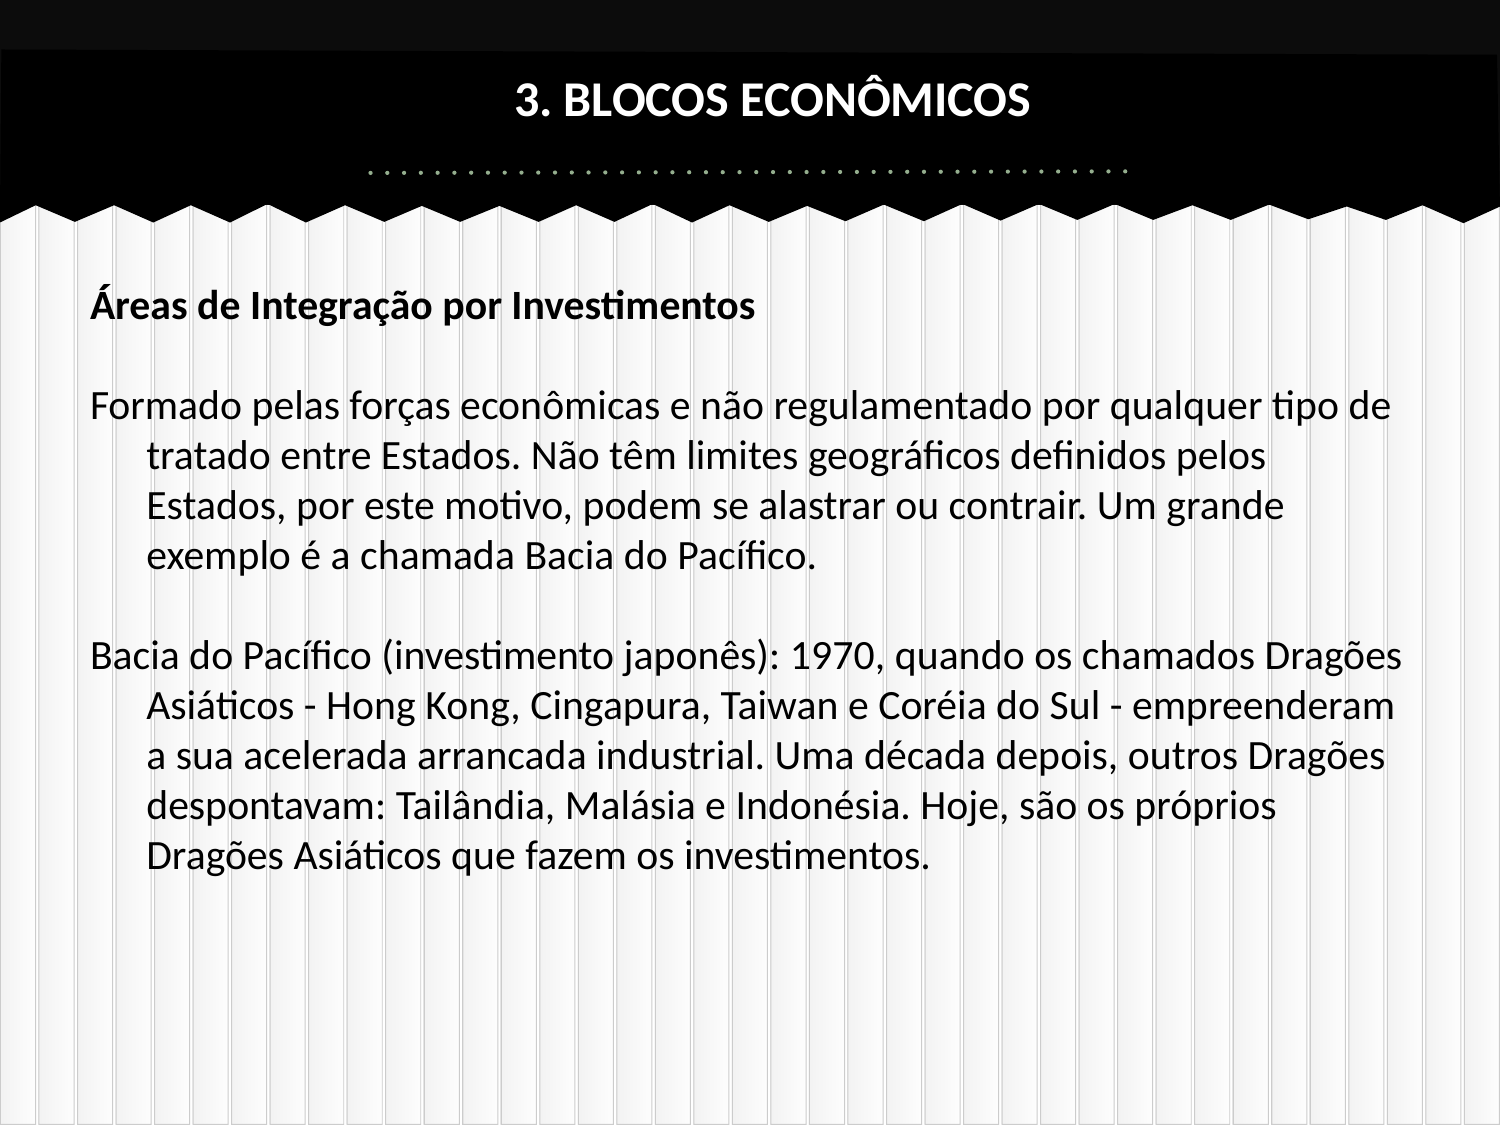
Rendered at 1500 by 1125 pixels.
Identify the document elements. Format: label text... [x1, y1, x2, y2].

list Áreas de Integração por Investimentos Formado pelas forças econômicas e não regulamentado por qualquer tipo de tratado entre Estados. Não têm limites geográficos definidos pelos Estados, por este motivo, podem se alastrar ou contrair. Um grande exemplo é a chamada Bacia do Pacífico. Bacia do Pacífico (investimento japonês): 1970, quando os chamados Dragões Asiáticos - Hong Kong, Cingapura, Taiwan e Coréia do Sul - empreenderam a sua acelerada arrancada industrial. Uma década depois, outros Dragões despontavam: Tailândia, Malásia e Indonésia. Hoje, são os próprios Dragões Asiáticos que fazem os investimentos. [75, 262, 1425, 1125]
title 3. BLOCOS ECONÔMICOS [75, 0, 1425, 206]
